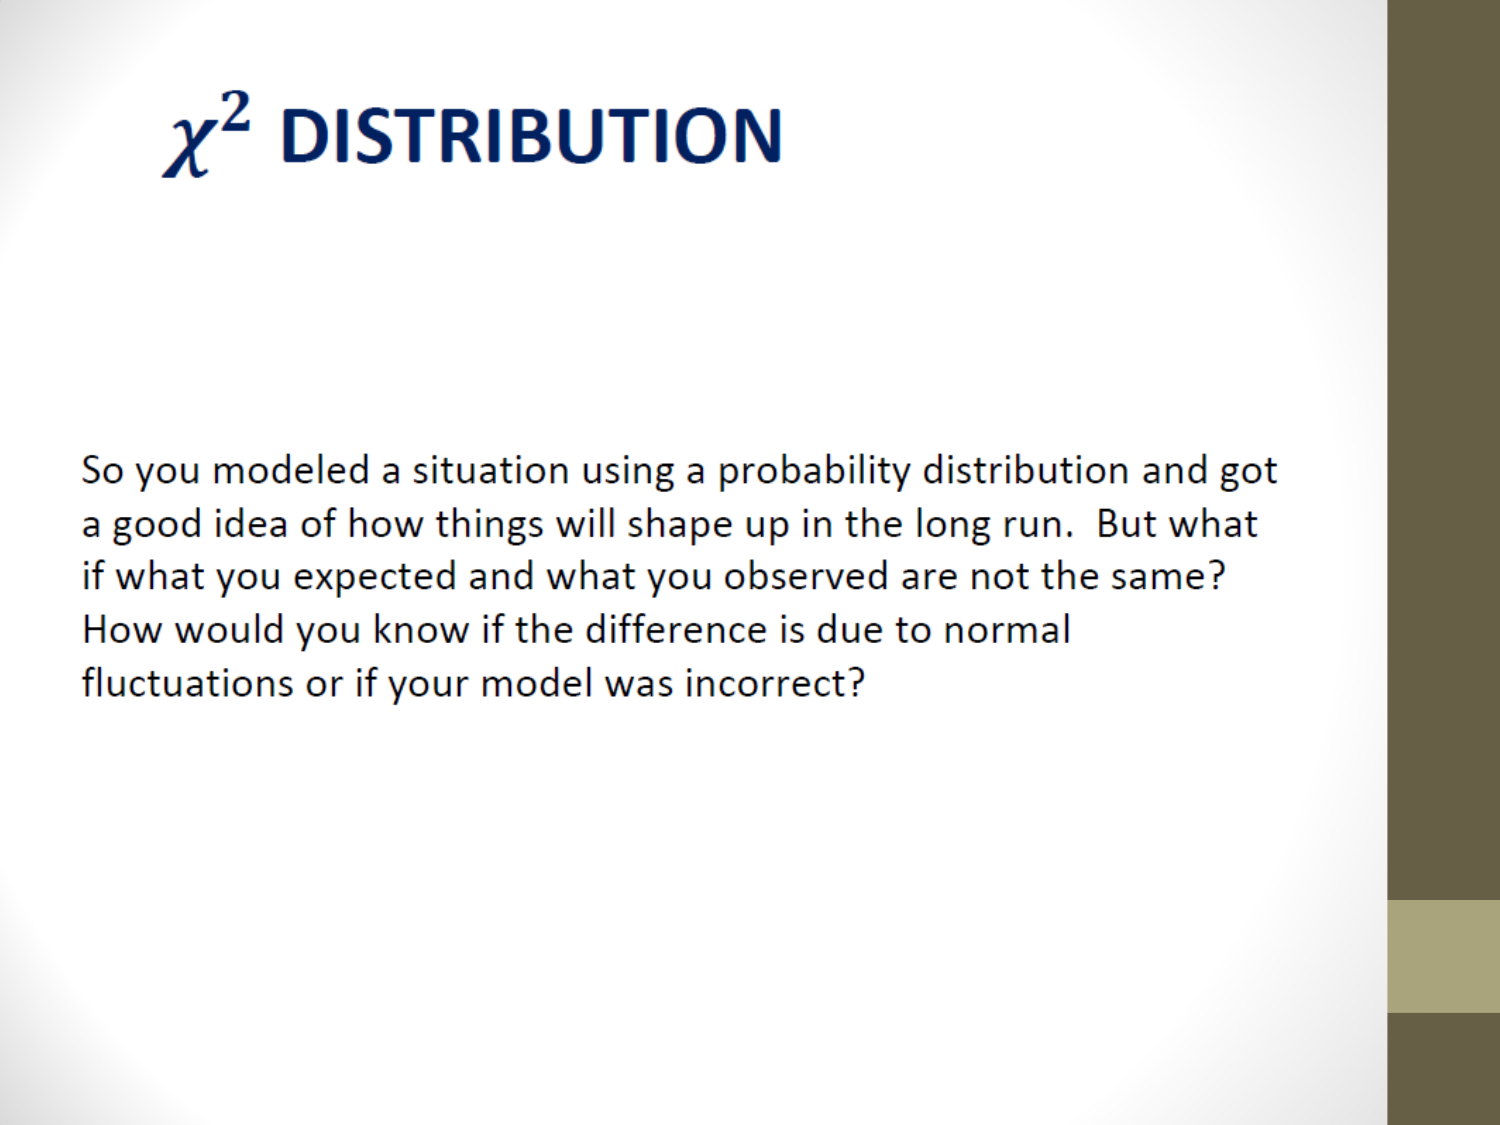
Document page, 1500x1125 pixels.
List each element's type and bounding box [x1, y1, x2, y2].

picture [0, 0, 1387, 1125]
text_box [159, 78, 868, 215]
text_box [73, 420, 1294, 740]
